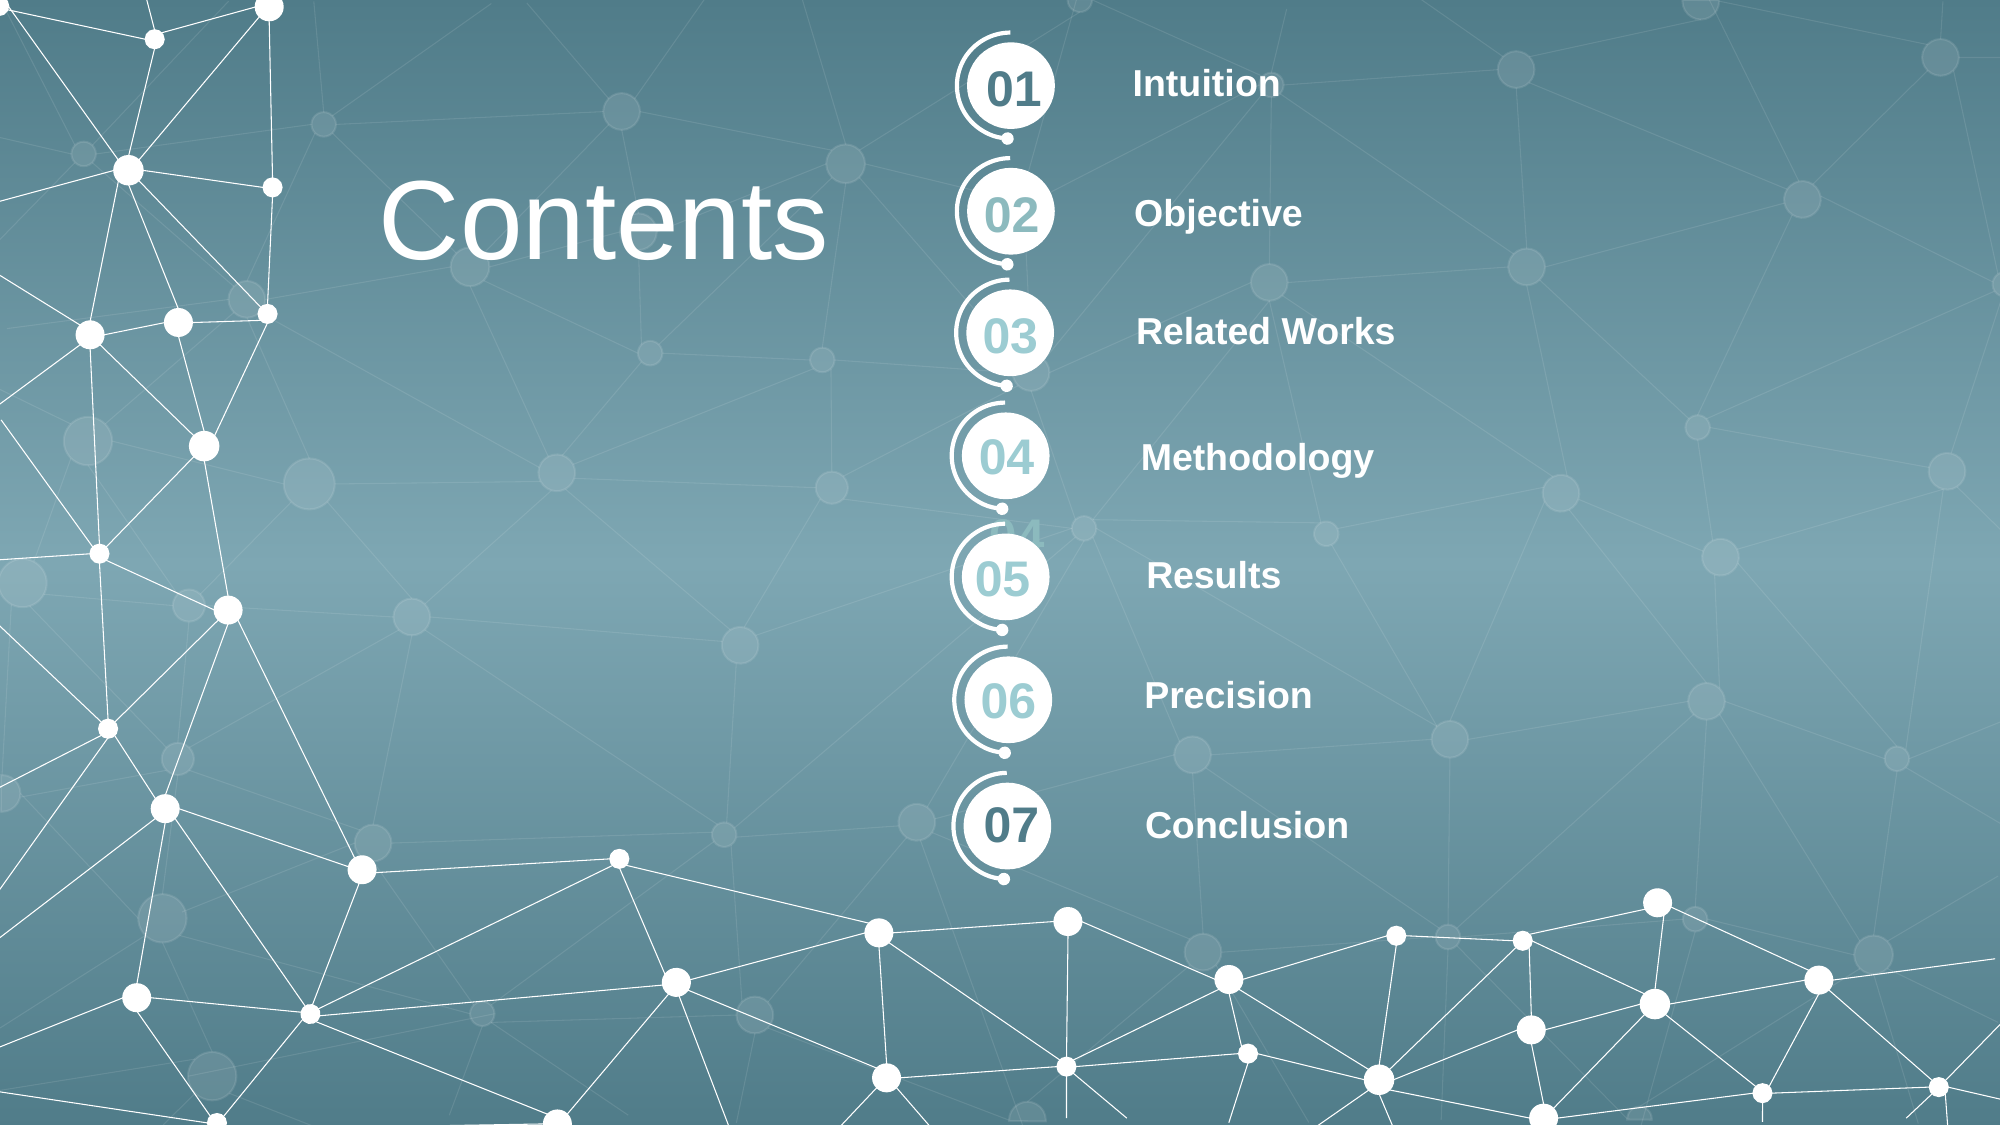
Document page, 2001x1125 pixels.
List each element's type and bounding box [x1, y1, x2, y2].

text_box [0, 0, 2000, 1125]
text_box [951, 402, 1060, 509]
text_box [956, 279, 1064, 386]
text_box [956, 32, 1065, 139]
text_box [956, 158, 1065, 265]
text_box [951, 523, 1060, 631]
text_box [954, 646, 1062, 753]
text_box [953, 772, 1061, 880]
